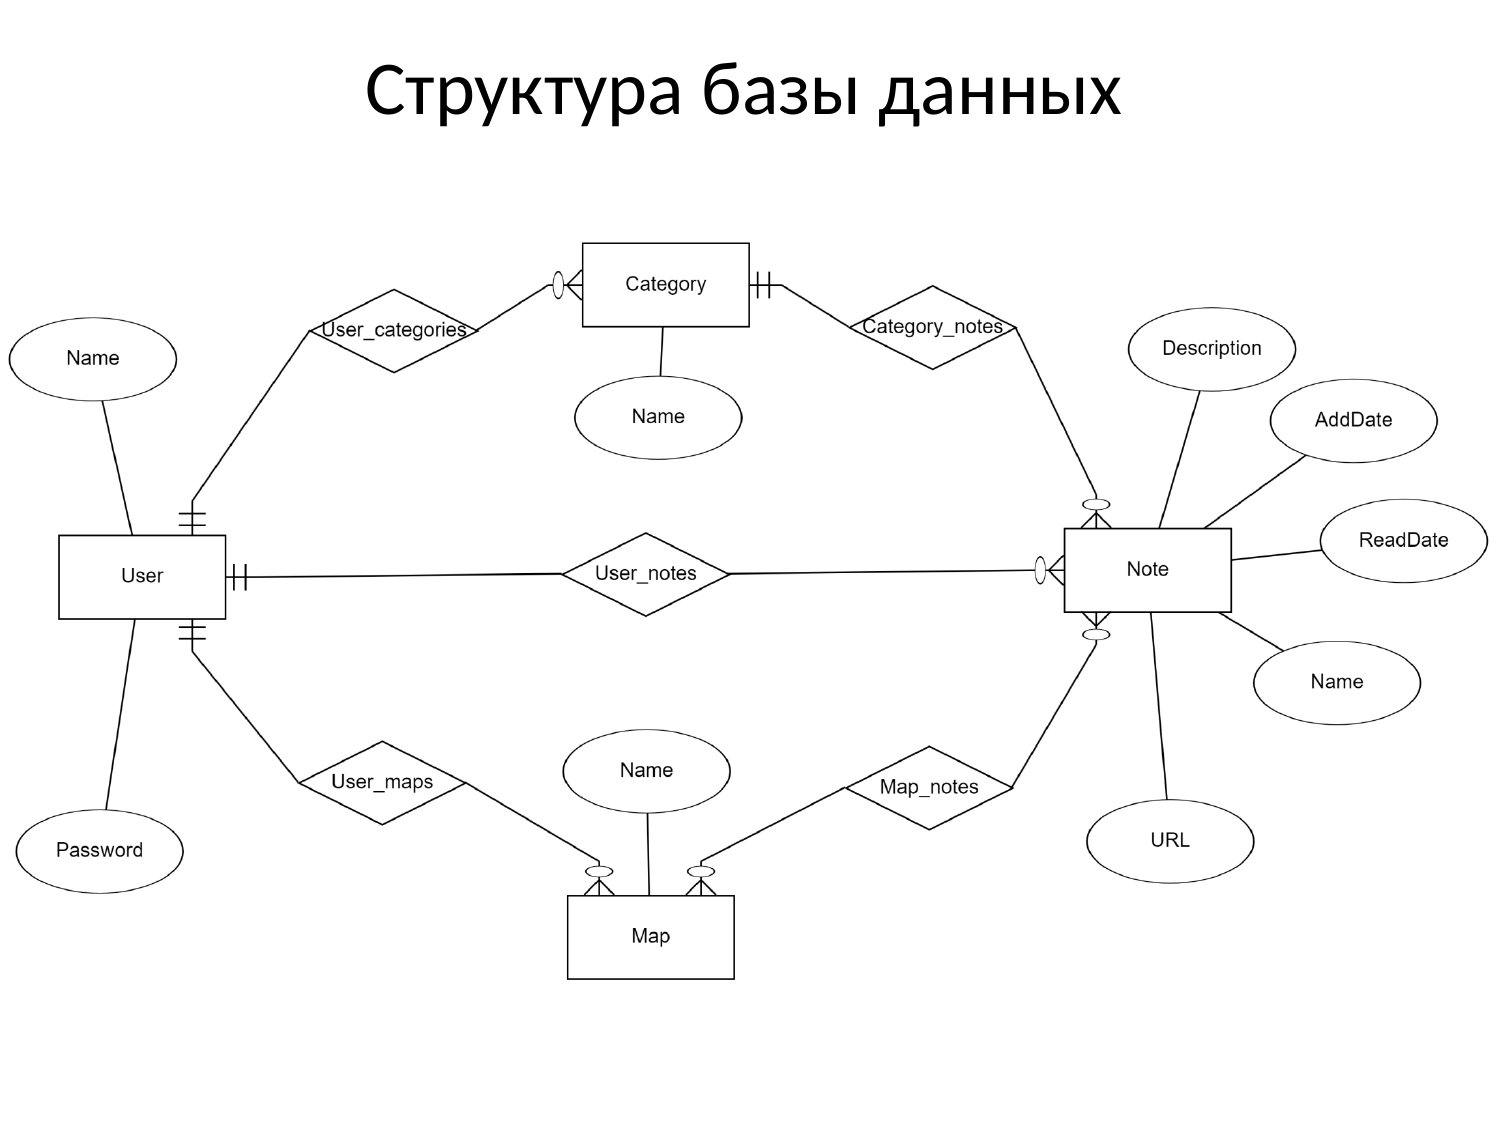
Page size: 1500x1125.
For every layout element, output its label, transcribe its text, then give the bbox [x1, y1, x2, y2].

title Структура базы данных [76, 30, 1412, 138]
picture [0, 231, 1500, 991]
